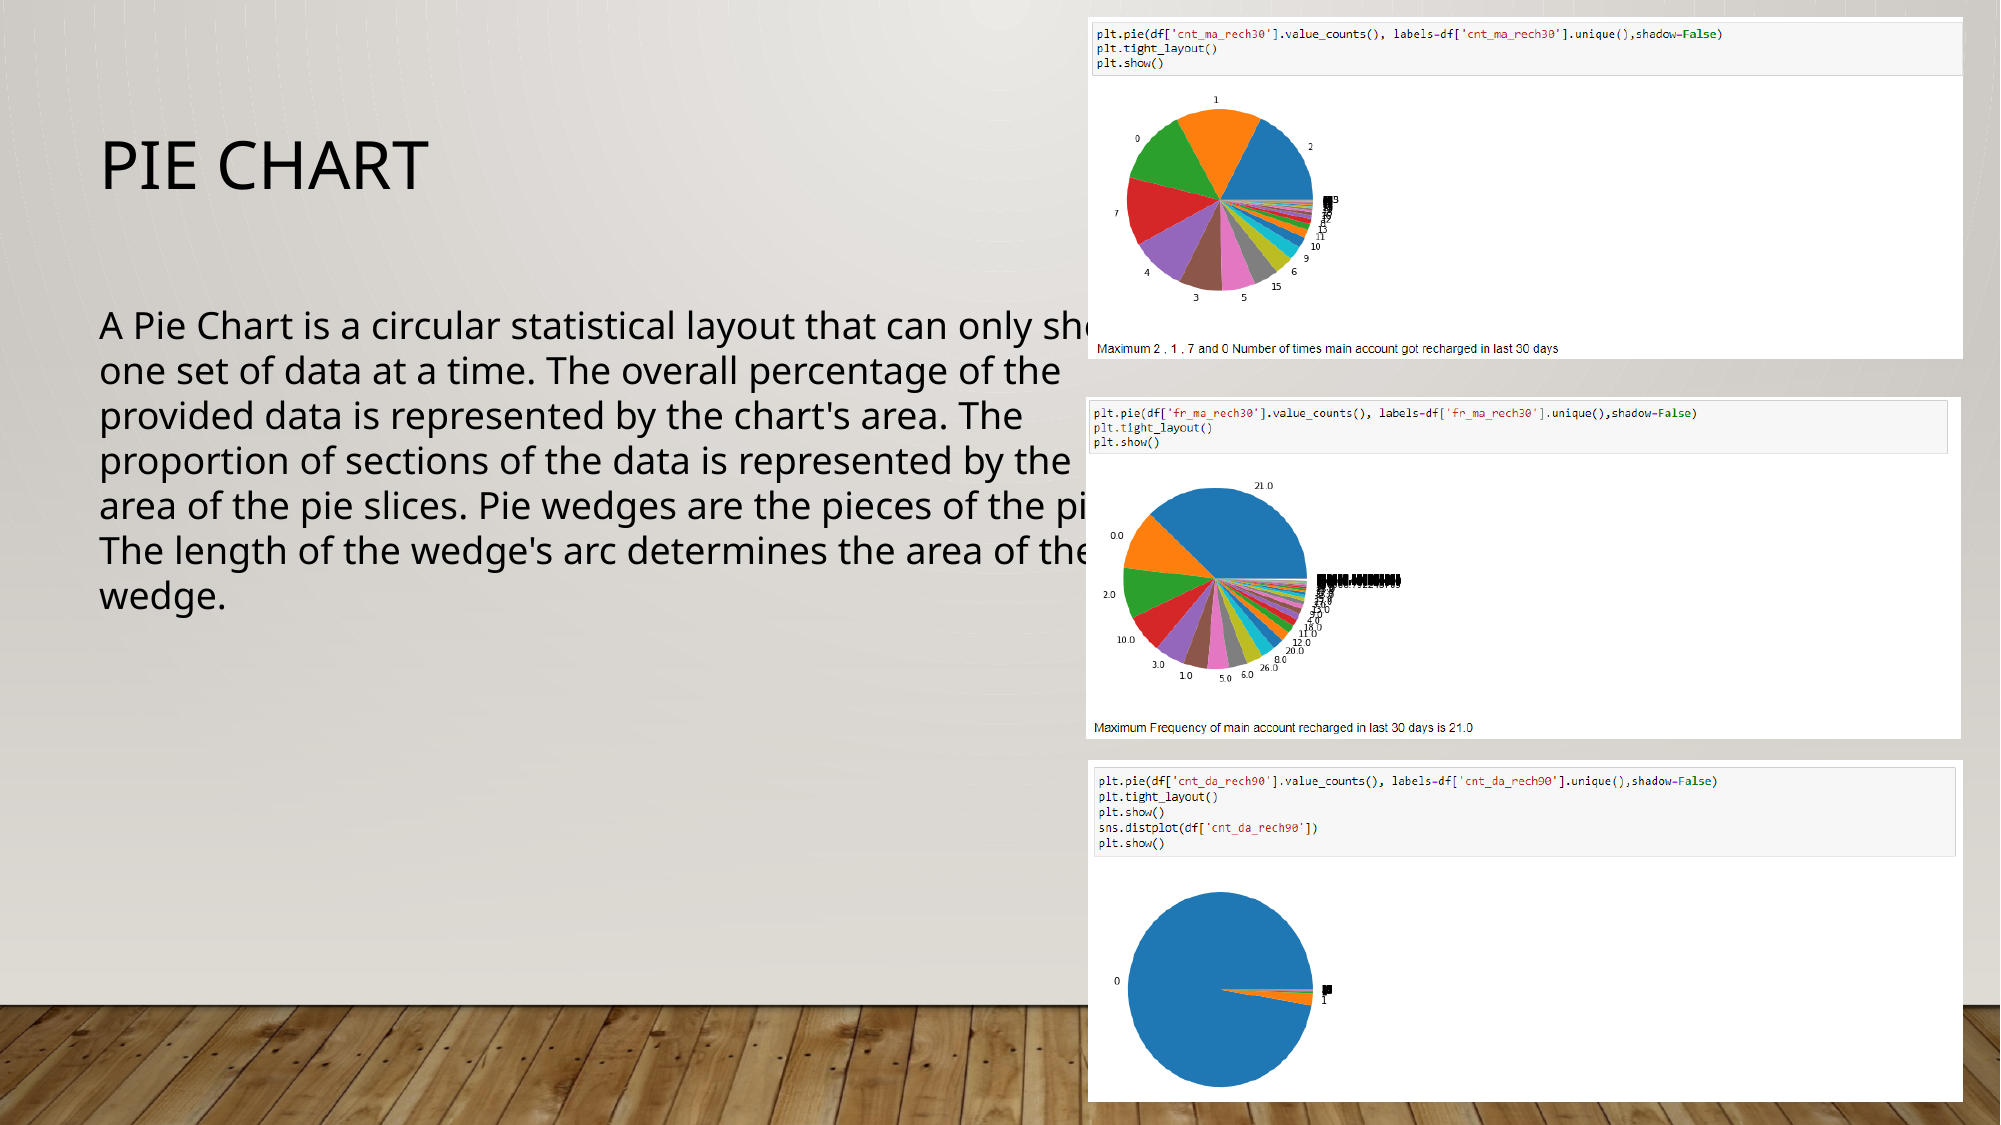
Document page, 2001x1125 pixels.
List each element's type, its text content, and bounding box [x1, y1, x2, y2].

picture [0, 760, 2000, 1125]
picture [1087, 17, 1963, 360]
picture [1085, 397, 1961, 740]
text_box A Pie Chart is a circular statistical layout that can only show one set of data at a time. The overall percentage of the provided data is represented by the chart's area. The proportion of sections of the data is represented by the area of the pie slices. Pie wedges are the pieces of the pie. The length of the wedge's arc determines the area of the wedge. [84, 294, 1157, 625]
text_box Pie Chart [84, 125, 1021, 294]
